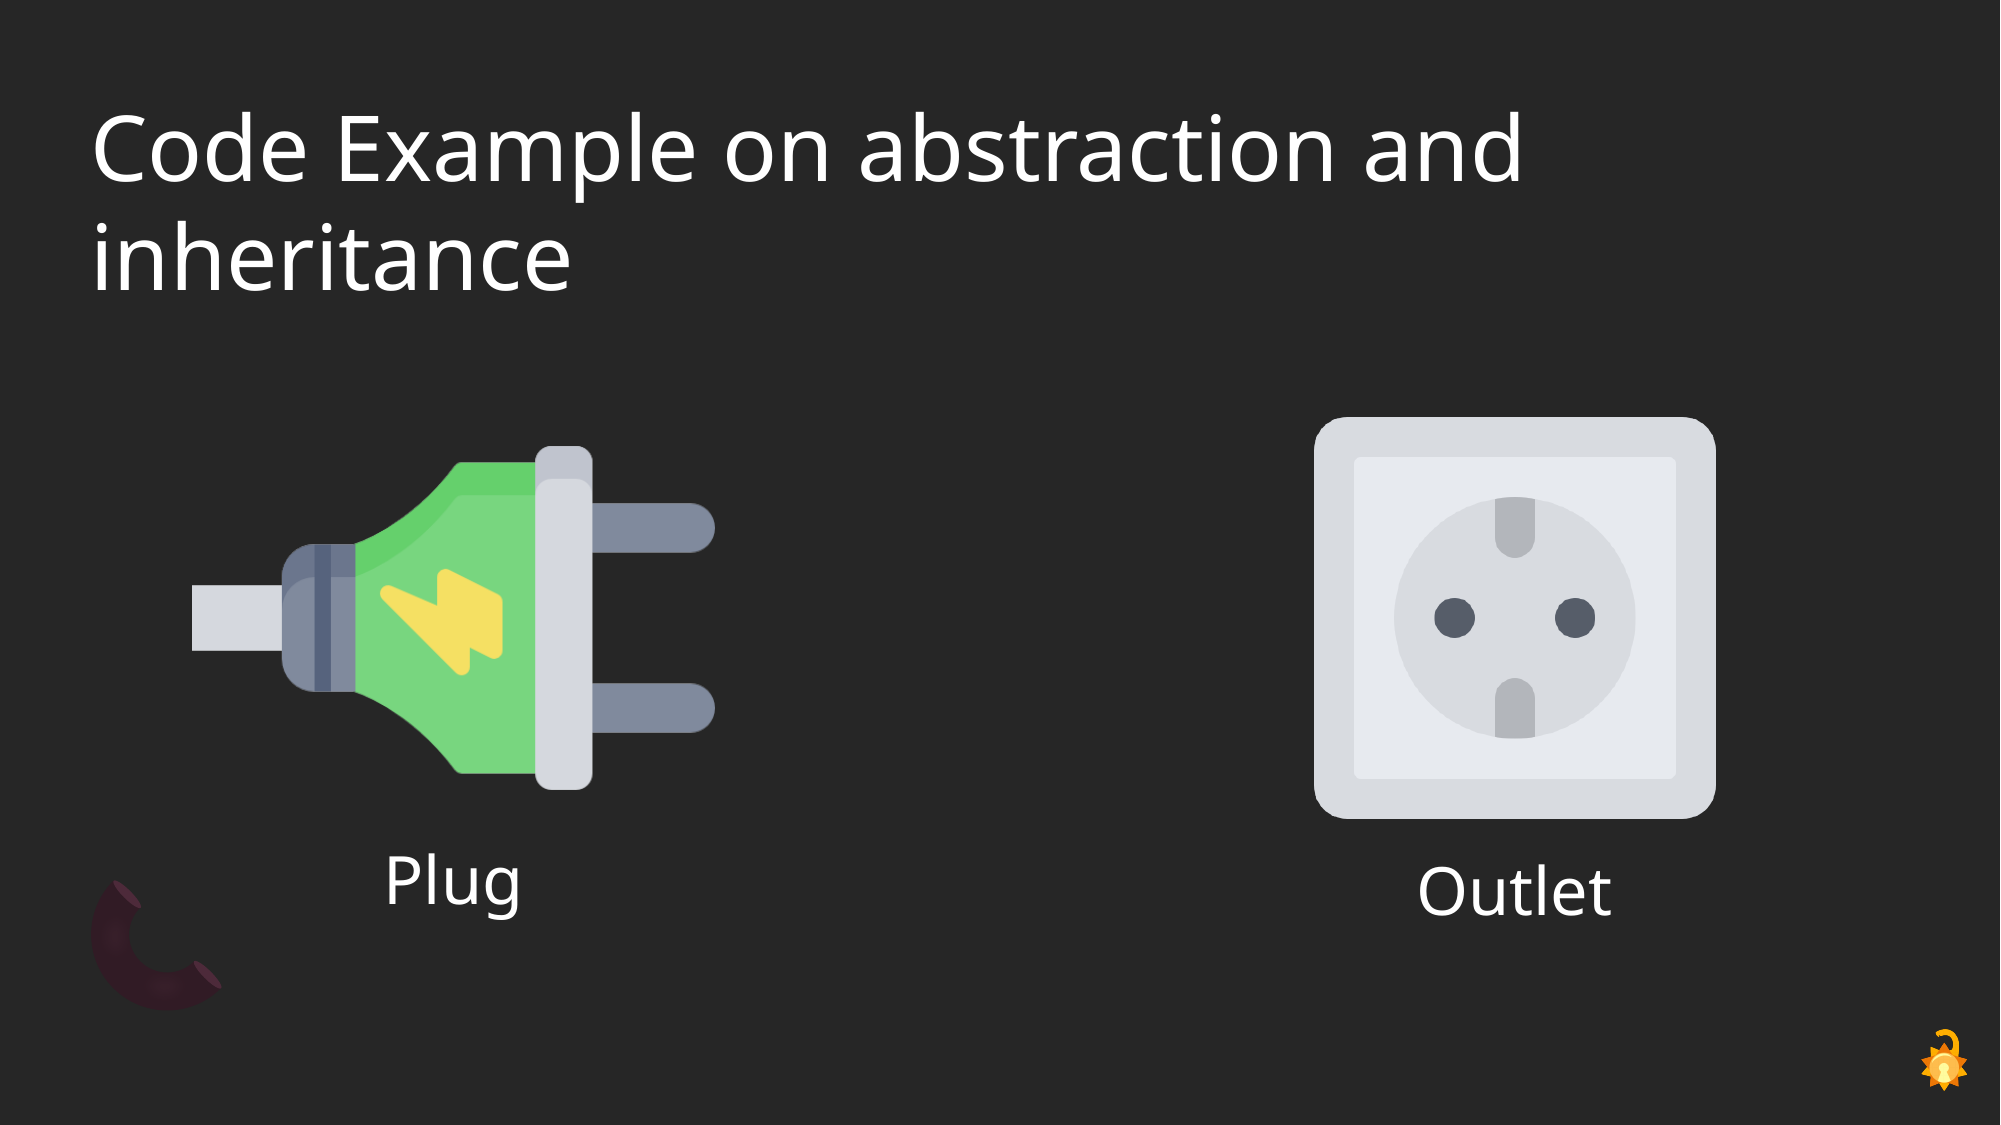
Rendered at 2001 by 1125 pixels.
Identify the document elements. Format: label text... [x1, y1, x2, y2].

text_box Outlet [1401, 841, 1628, 937]
text_box Plug [368, 880, 539, 925]
picture [1921, 1029, 1967, 1091]
title Code Example on abstraction and inheritance [90, 90, 1910, 309]
picture [192, 356, 715, 880]
picture [1300, 403, 1729, 832]
